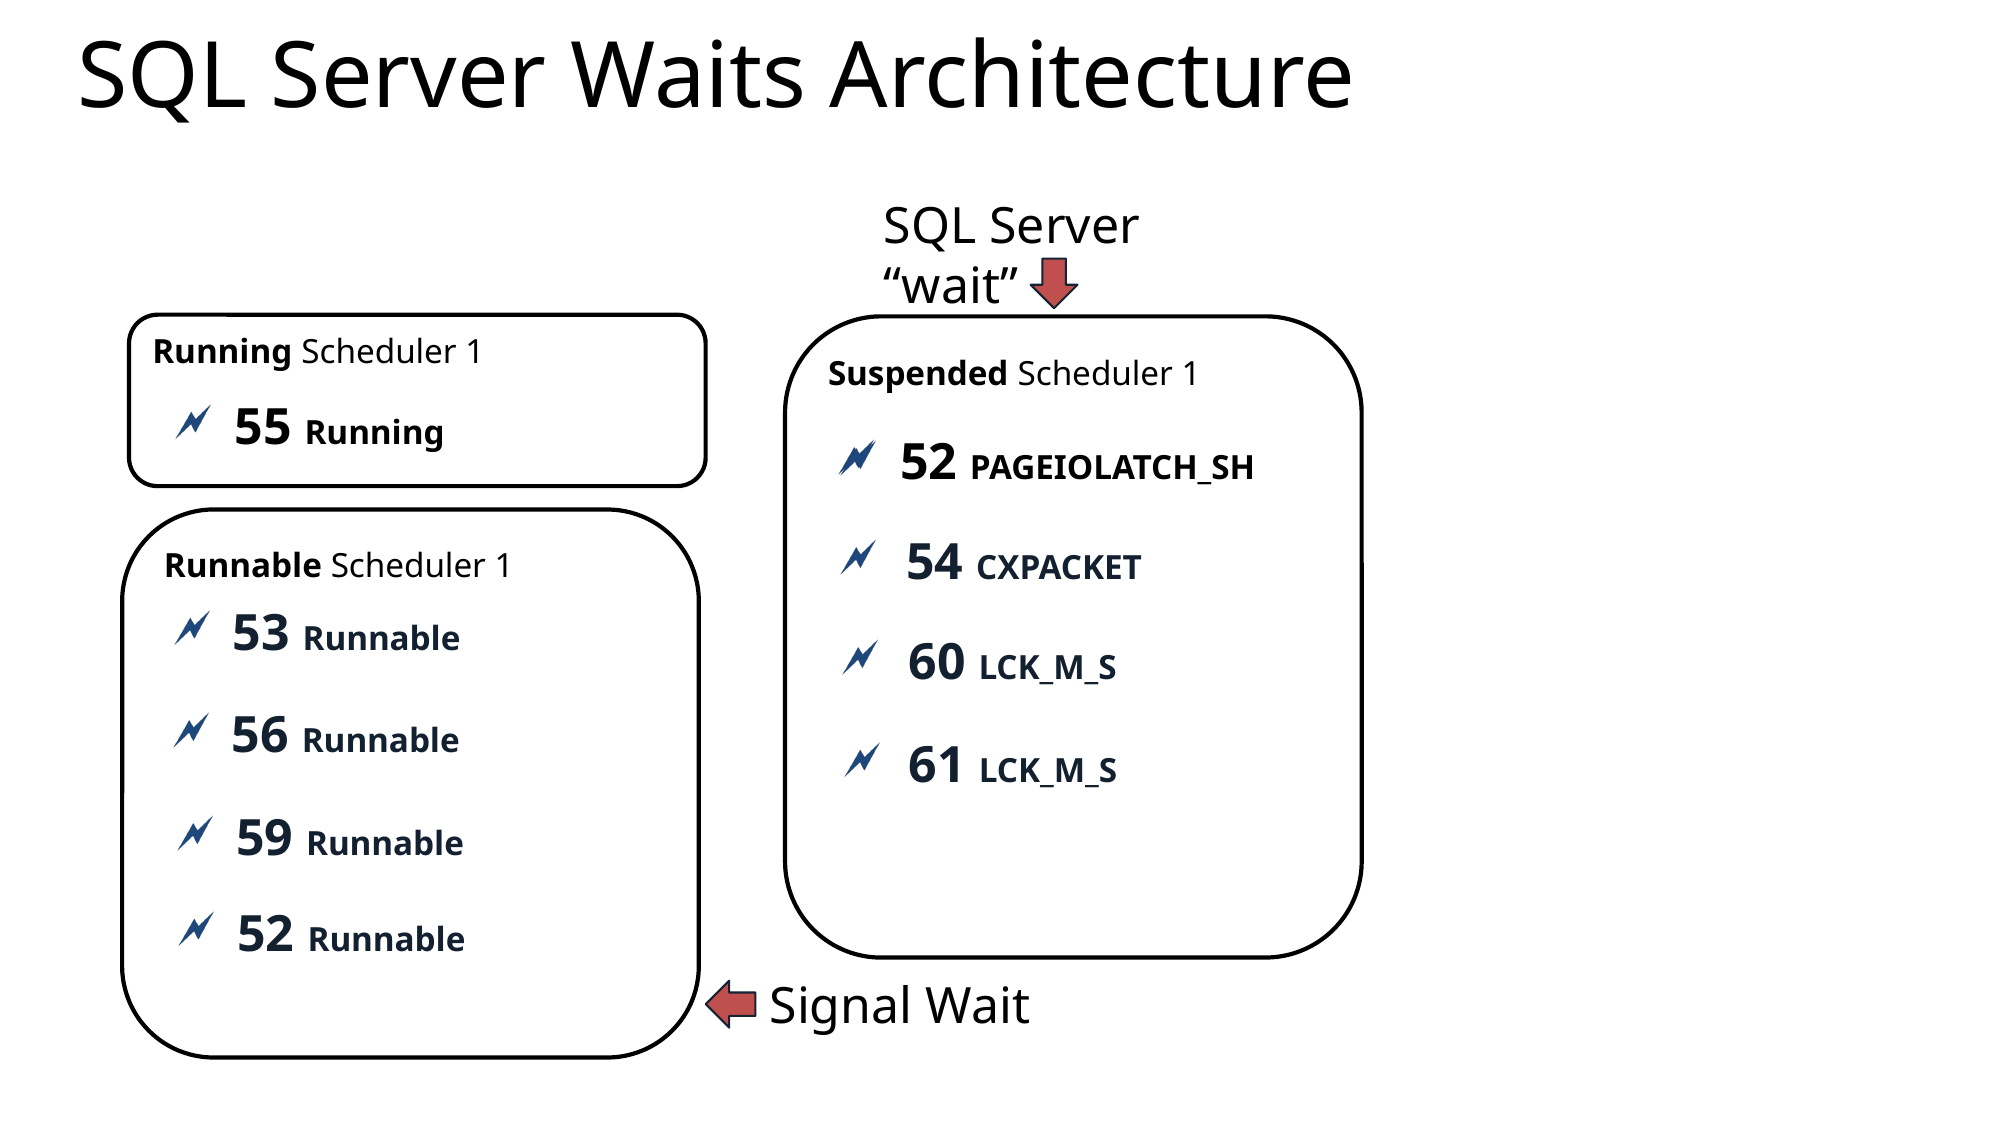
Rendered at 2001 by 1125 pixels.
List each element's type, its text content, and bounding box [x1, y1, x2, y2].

text_box [705, 980, 756, 1028]
text_box Runnable Scheduler 1 [120, 507, 701, 1060]
text_box Suspended Scheduler 1 [782, 315, 1364, 960]
text_box Signal Wait [754, 966, 1091, 1041]
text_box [144, 586, 462, 677]
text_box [144, 689, 461, 779]
text_box [1030, 258, 1078, 309]
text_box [811, 516, 1163, 606]
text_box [814, 718, 1125, 809]
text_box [148, 792, 465, 882]
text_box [145, 380, 447, 471]
title SQL Server Waits Architecture [62, 29, 1953, 205]
text_box SQL Server “wait” [869, 186, 1280, 322]
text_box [812, 616, 1139, 706]
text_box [906, 416, 1272, 506]
text_box Running Scheduler 1 [126, 312, 708, 489]
picture [811, 417, 905, 507]
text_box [149, 887, 480, 978]
